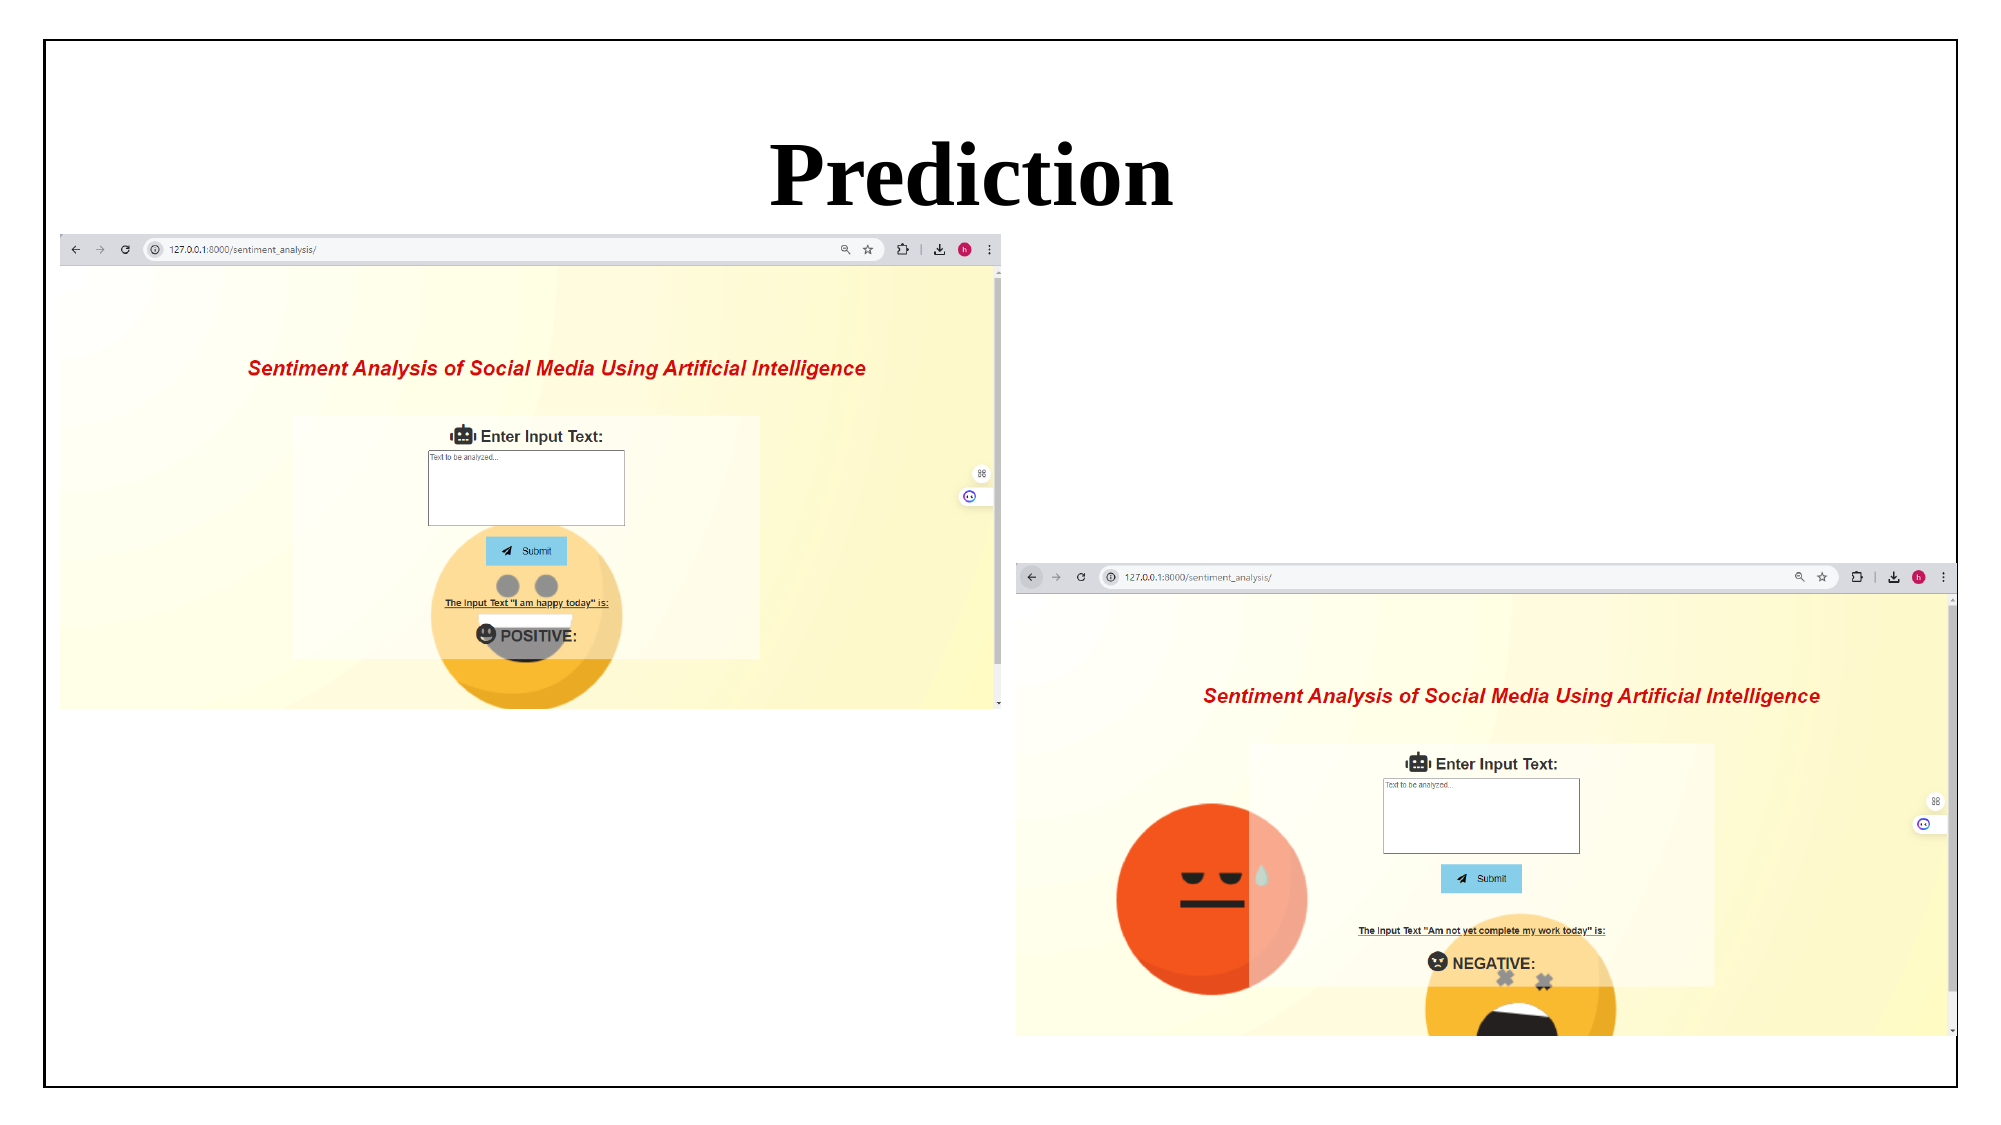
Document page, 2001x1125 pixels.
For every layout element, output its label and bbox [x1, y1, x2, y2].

picture [1016, 563, 1958, 1036]
picture [60, 234, 1001, 709]
text_box [43, 39, 1958, 1088]
